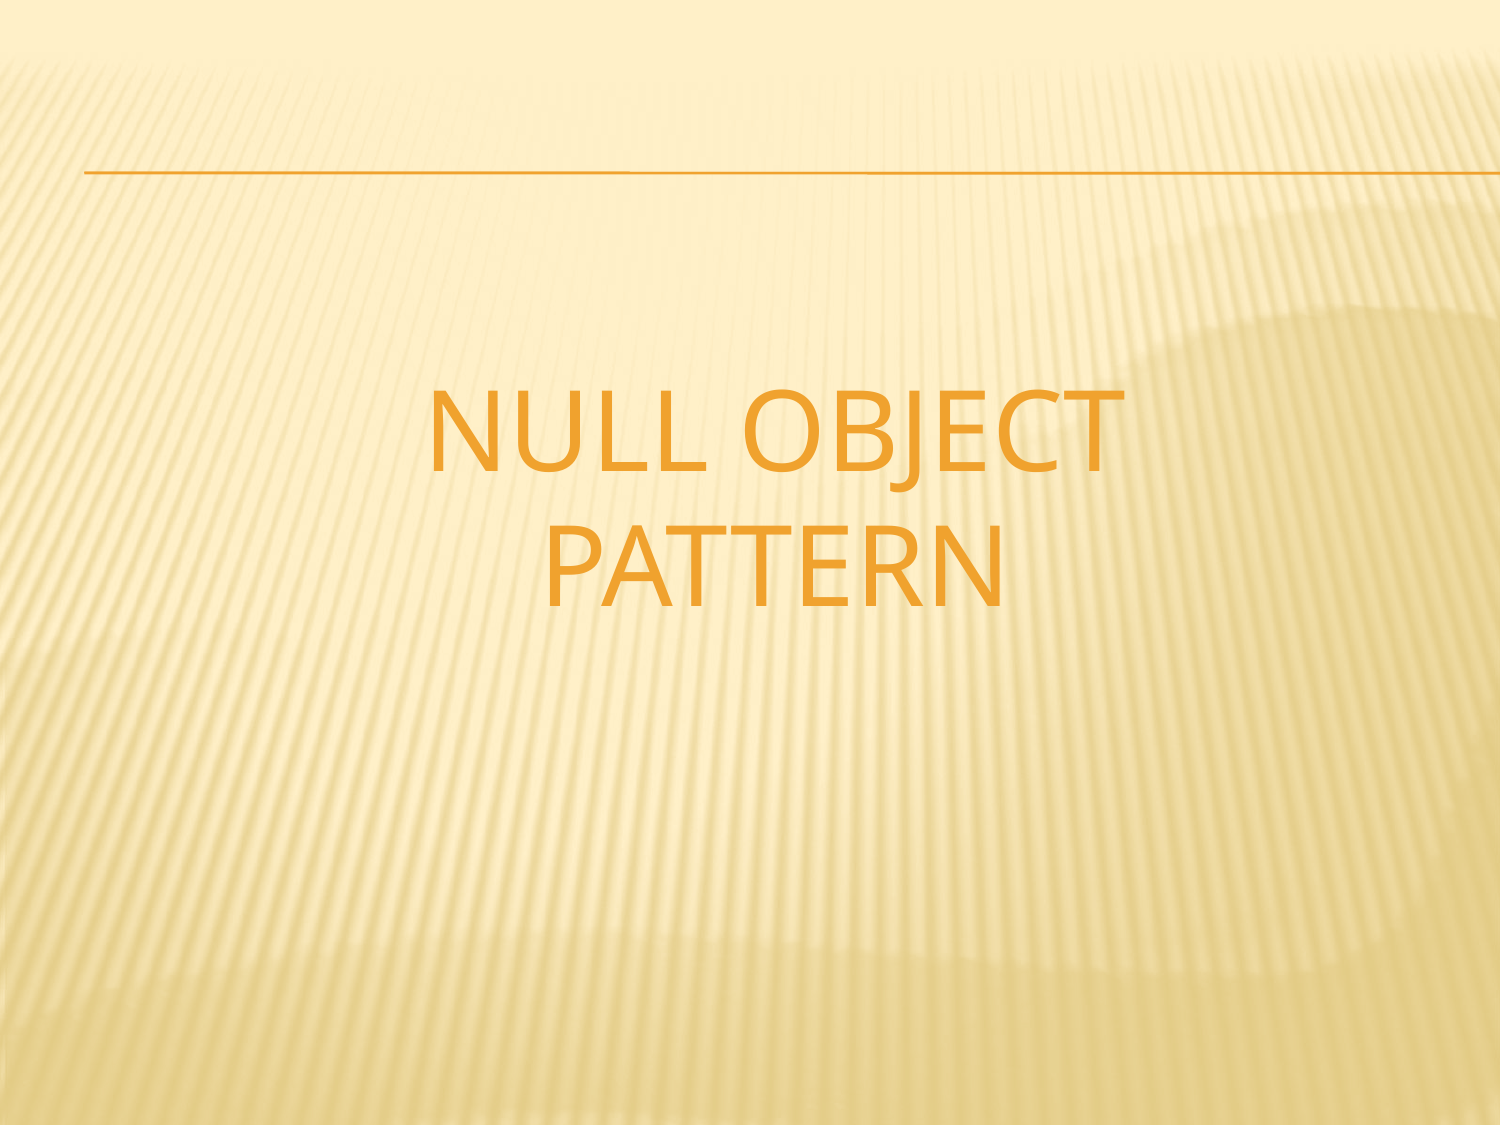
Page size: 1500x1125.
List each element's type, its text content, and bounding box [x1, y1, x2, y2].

title Null object Pattern [287, 375, 1263, 613]
